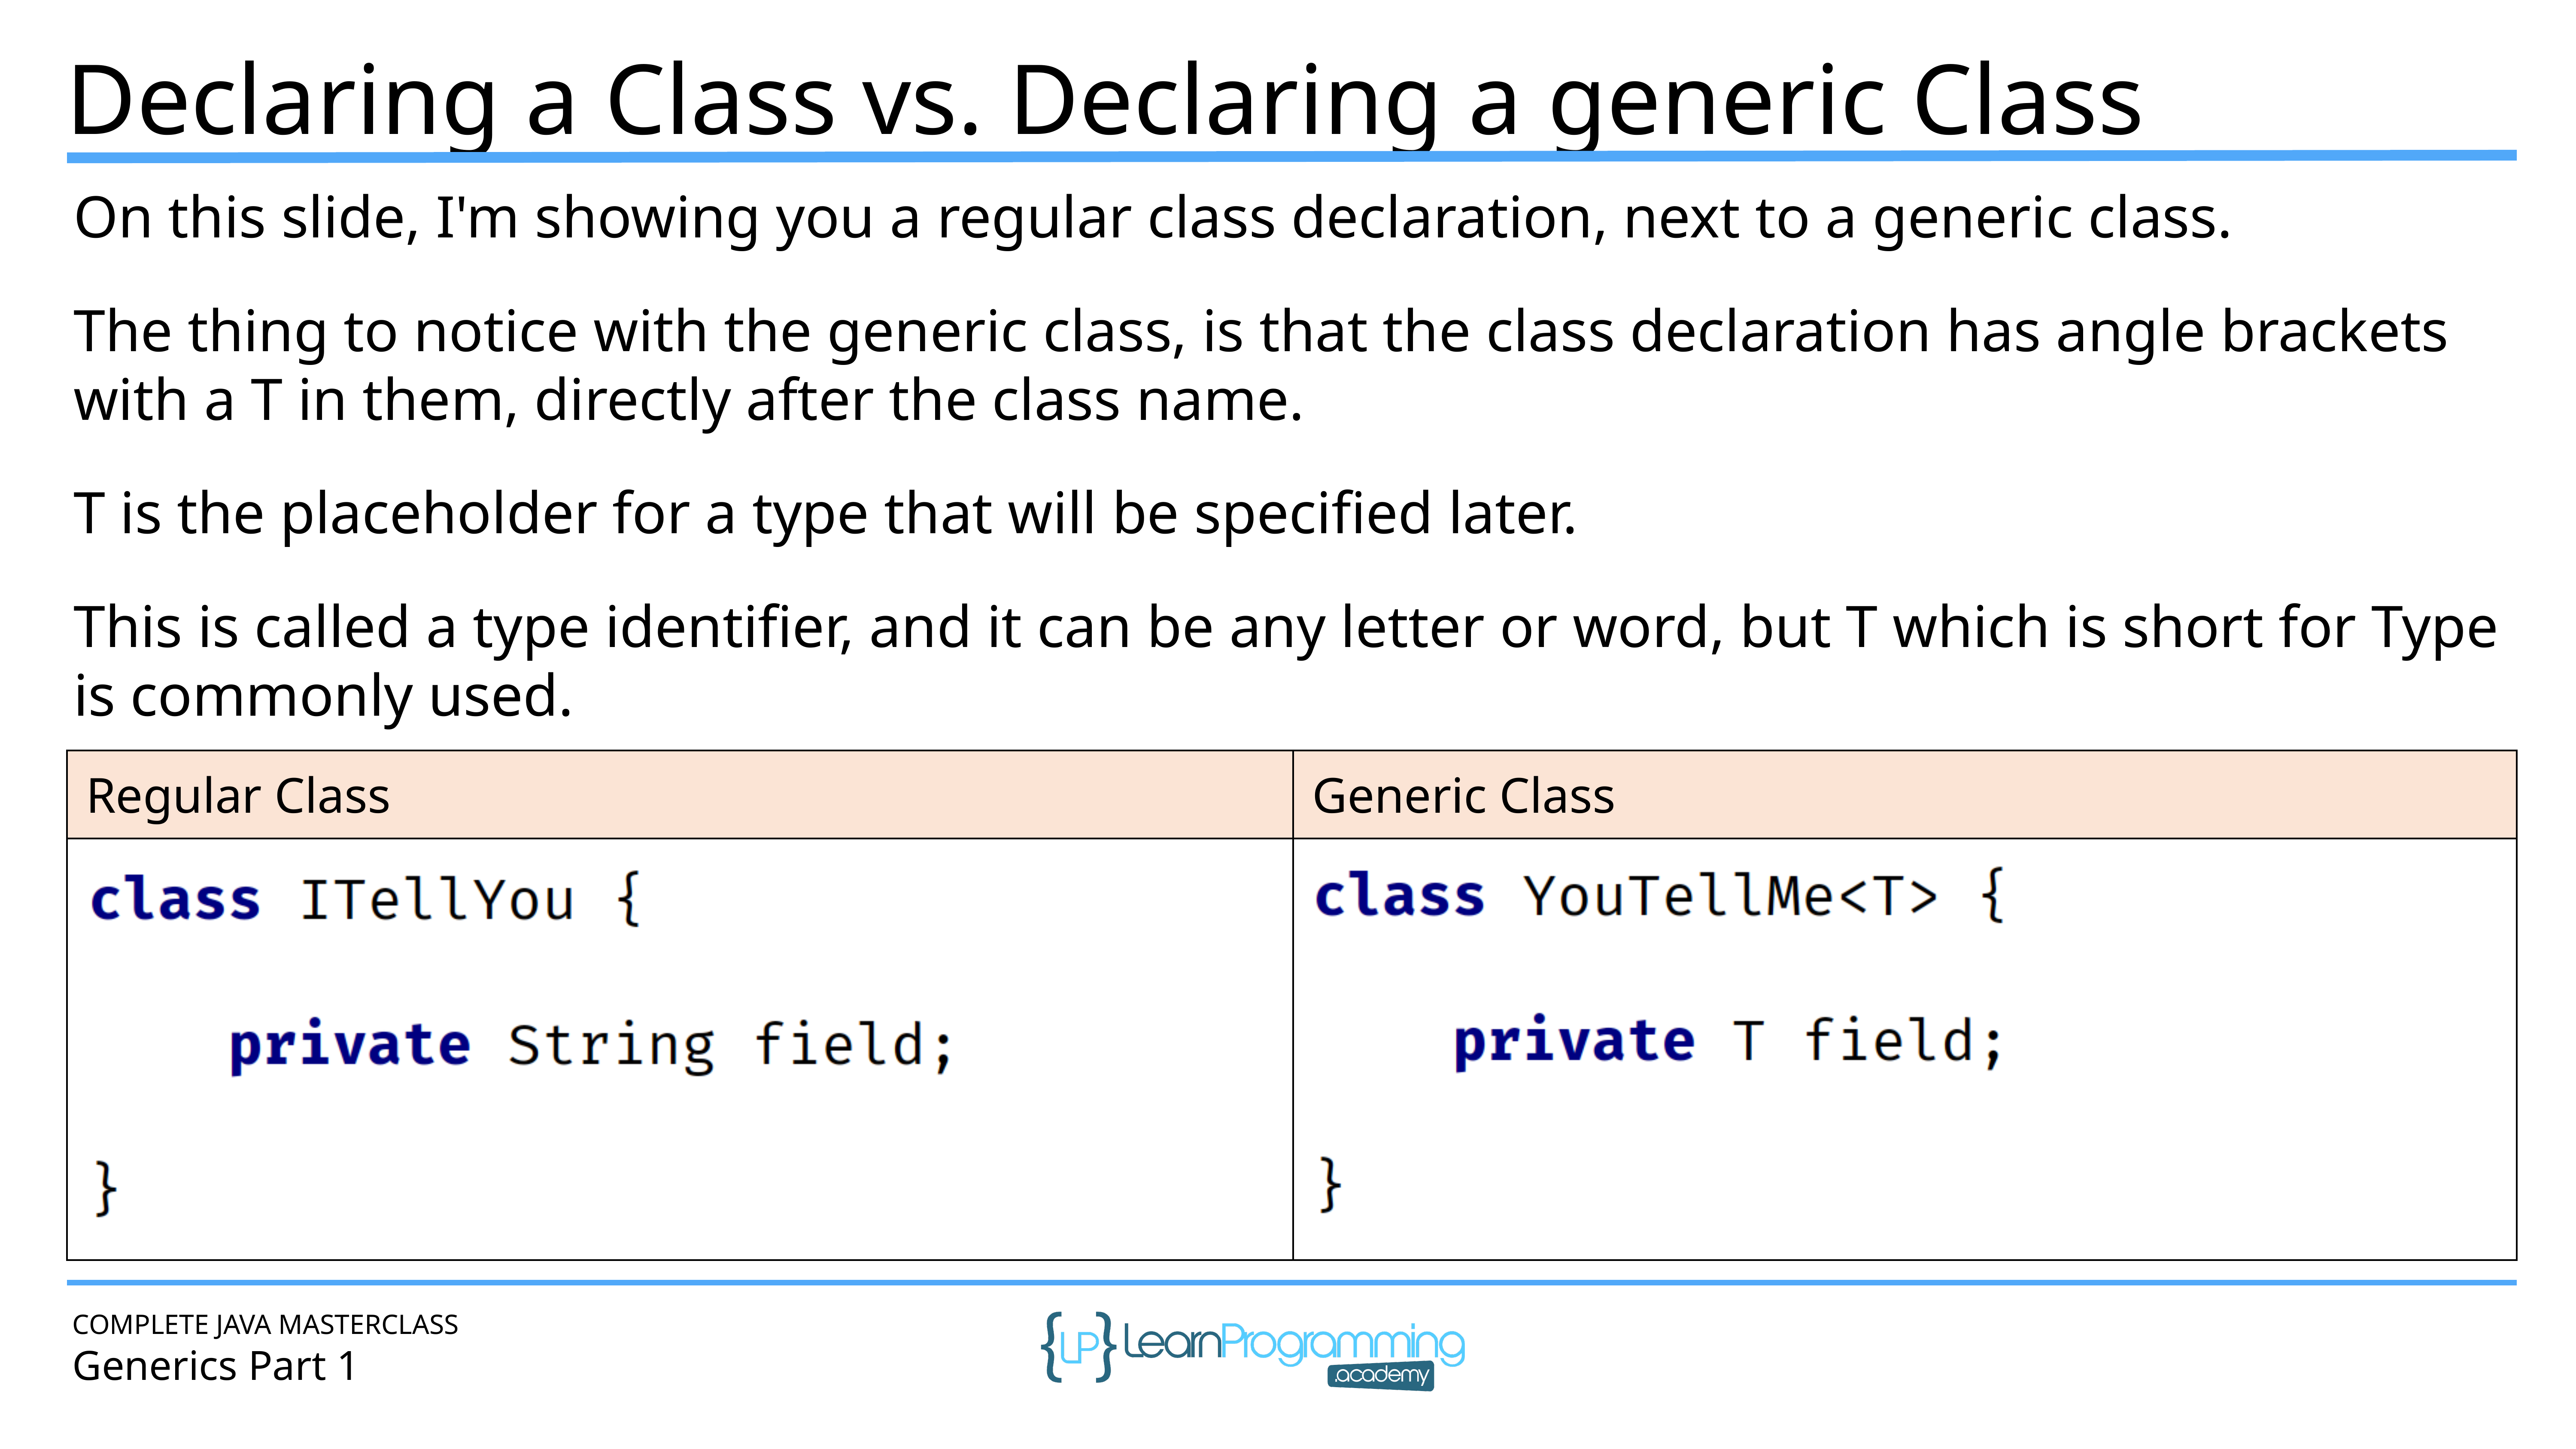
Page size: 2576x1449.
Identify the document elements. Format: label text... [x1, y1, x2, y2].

picture [85, 863, 960, 1228]
picture [1032, 1302, 1477, 1400]
table_header Regular Class [68, 751, 1292, 838]
table_cell [1294, 839, 2516, 1259]
table_header Generic Class [1294, 751, 2516, 838]
text_box Declaring a Class vs. Declaring a generic Class [61, 32, 2151, 159]
picture [1309, 859, 2184, 1219]
text_box COMPLETE JAVA MASTERCLASS Generics Part 1 [67, 1302, 1030, 1394]
text_box On this slide, I'm showing you a regular class declaration, next to a generic class. The thing to notice with the generic class, is that the class declaration has angle brackets with a T in them, directly after the class name. T is the placeholder for a type that will be specified later. This is called a type identifier, and it can be any letter or word, but T which is short for Type is commonly used. [67, 177, 2517, 750]
table_cell [68, 839, 1292, 1259]
